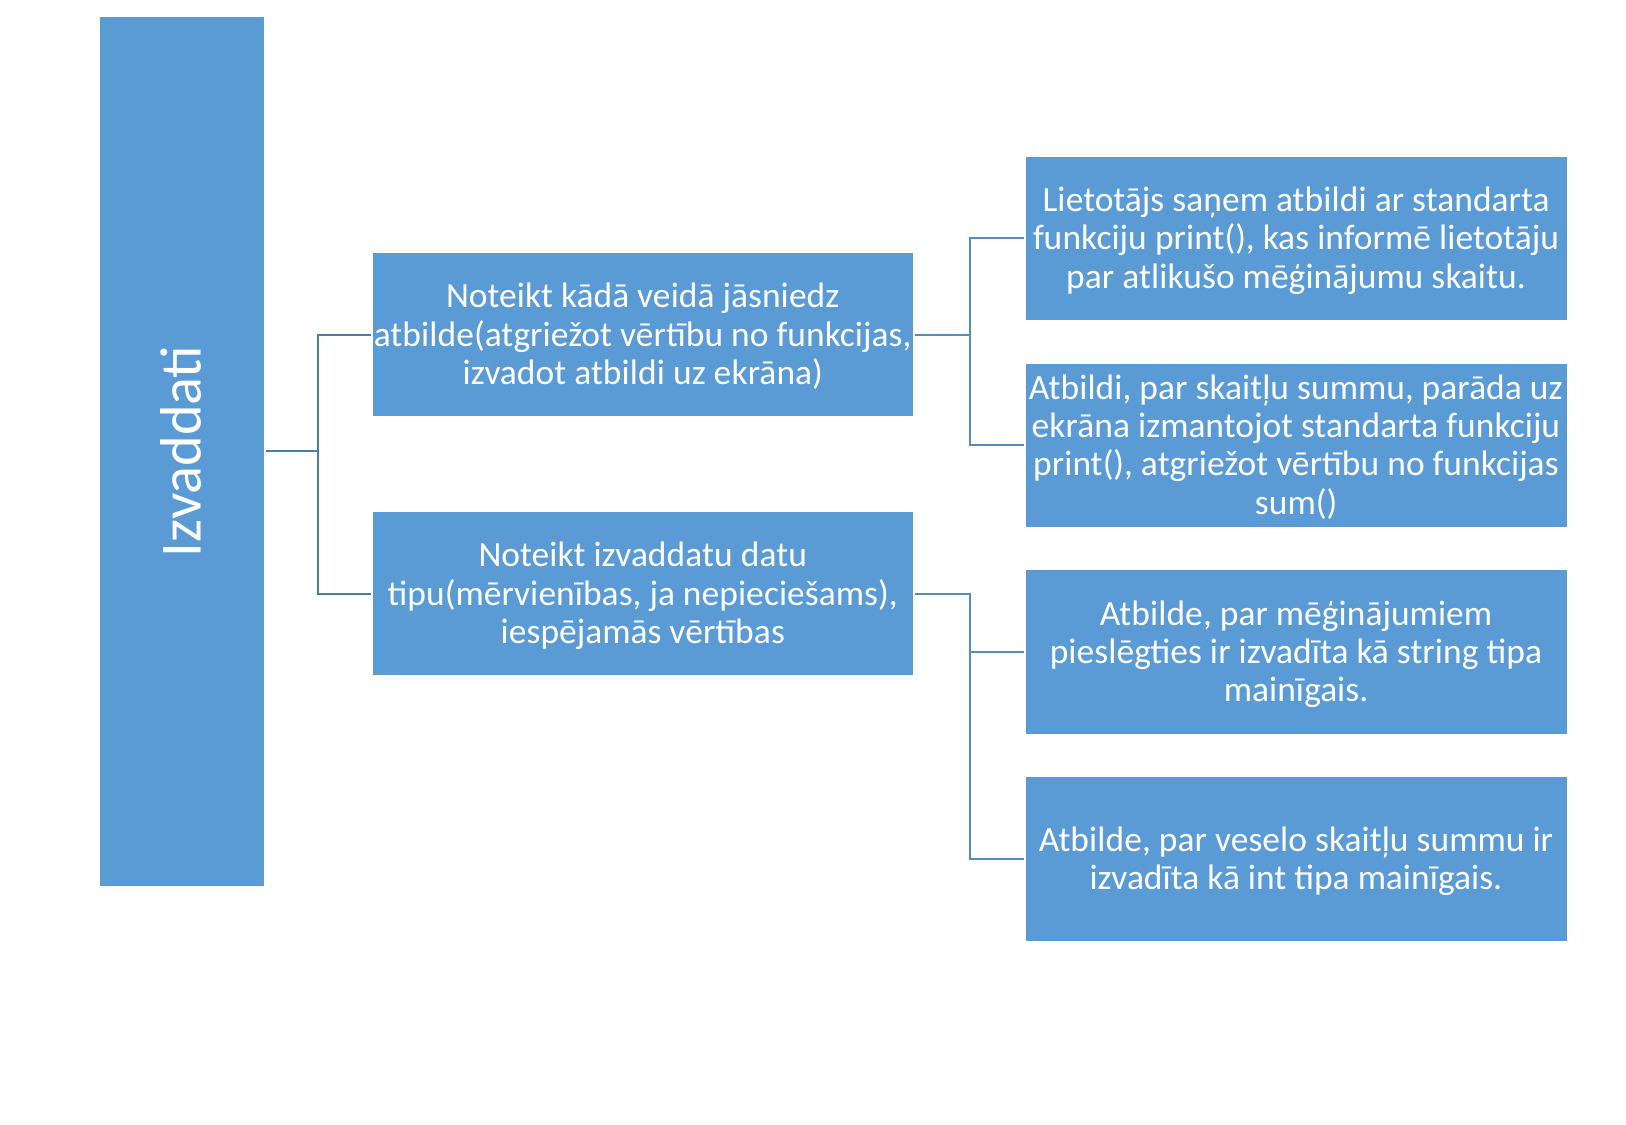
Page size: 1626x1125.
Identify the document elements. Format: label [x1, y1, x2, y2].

list [99, 15, 1568, 1082]
